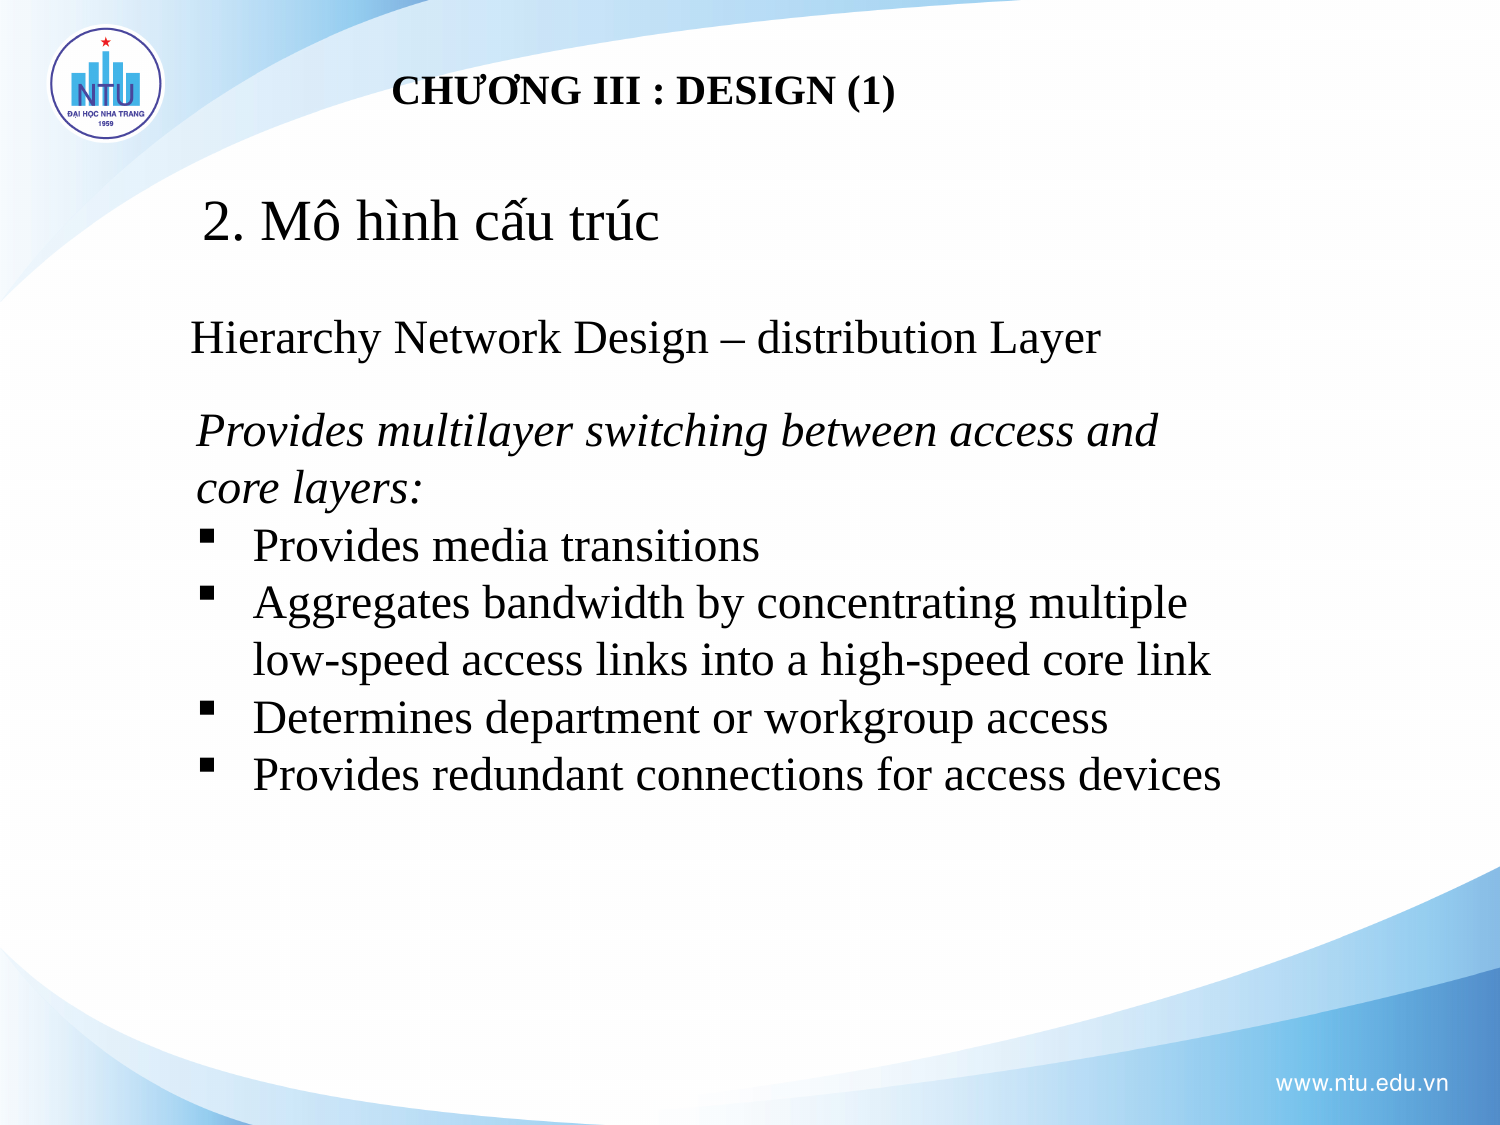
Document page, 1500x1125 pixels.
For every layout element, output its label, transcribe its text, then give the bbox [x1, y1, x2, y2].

picture [0, 0, 1500, 1125]
text_box Provides multilayer switching between access and core layers: Provides media transitions Aggregates bandwidth by concentrating multiple low-speed access links into a high-speed core link Determines department or workgroup access Provides redundant connections for access devices [181, 390, 1250, 808]
text_box Hierarchy Network Design – distribution Layer [175, 269, 1196, 370]
text_box 2. Mô hình cấu trúc [187, 174, 1306, 330]
text_box CHƯƠNG III : DESIGN (1) [187, 37, 1100, 138]
